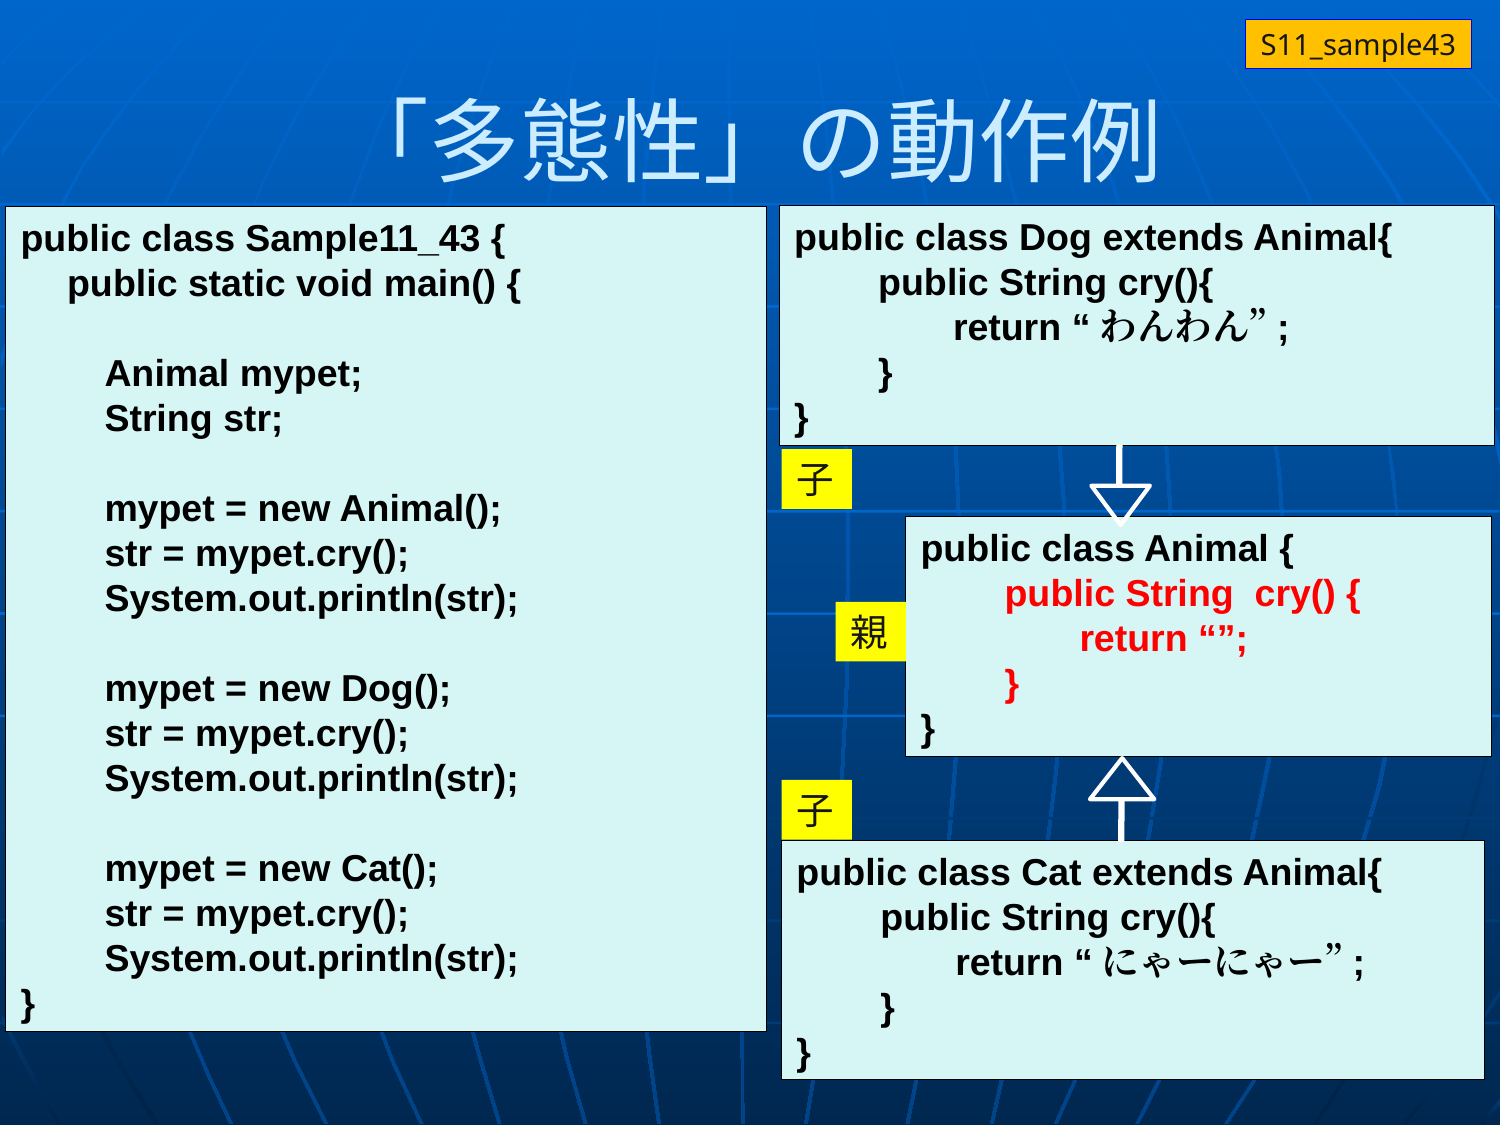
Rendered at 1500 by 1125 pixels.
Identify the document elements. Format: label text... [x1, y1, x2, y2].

text_box public class Sample11_43 { public static void main() { Animal mypet; String str; mypet = new Animal(); str = mypet.cry(); System.out.println(str); mypet = new Dog(); str = mypet.cry(); System.out.println(str); mypet = new Cat(); str = mypet.cry(); System.out.println(str); } [5, 206, 767, 1032]
title 「多態性」の動作例 [74, 45, 1426, 233]
text_box [1088, 755, 1157, 802]
text_box S11_sample43 [1245, 19, 1472, 69]
text_box 親 [835, 601, 906, 662]
text_box public class Animal { public String cry() { return “”; } } [905, 516, 1492, 757]
text_box [1089, 483, 1152, 528]
text_box 子 [781, 449, 852, 509]
text_box 子 [781, 779, 852, 840]
text_box public class Cat extends Animal{ public String cry(){ return “にゃーにゃー”; } } [781, 840, 1485, 1080]
text_box public class Dog extends Animal{ public String cry(){ return “わんわん”; } } [779, 205, 1495, 446]
